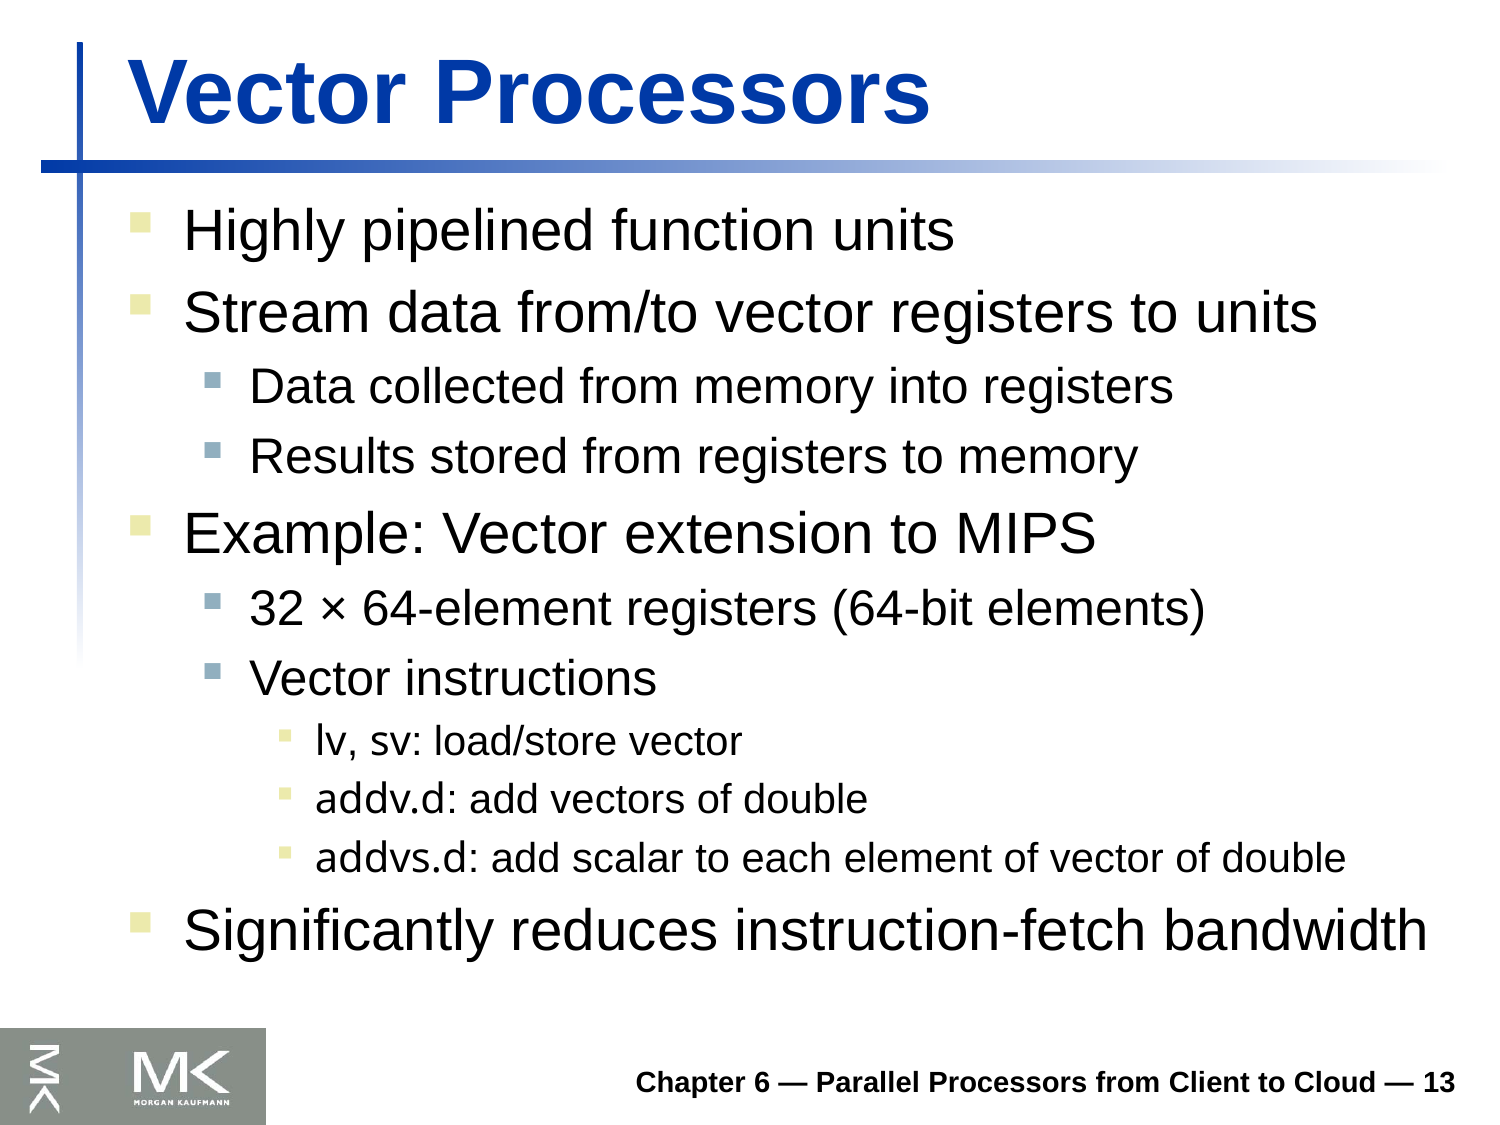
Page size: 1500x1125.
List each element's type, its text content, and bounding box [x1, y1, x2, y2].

footer Chapter 6 — Parallel Processors from Client to Cloud — 13 [277, 1046, 1471, 1106]
picture [0, 1028, 266, 1125]
list Highly pipelined function units Stream data from/to vector registers to units Data collected from memory into registers Results stored from registers to memory Example: Vector extension to MIPS 32 × 64-element registers (64-bit elements) Vector instructions lv, sv: load/store vector addv.d: add vectors of double addvs.d: add scalar to each element of vector of double Significantly reduces instruction-fetch bandwidth [112, 184, 1469, 1024]
title Vector Processors [112, 23, 1468, 149]
